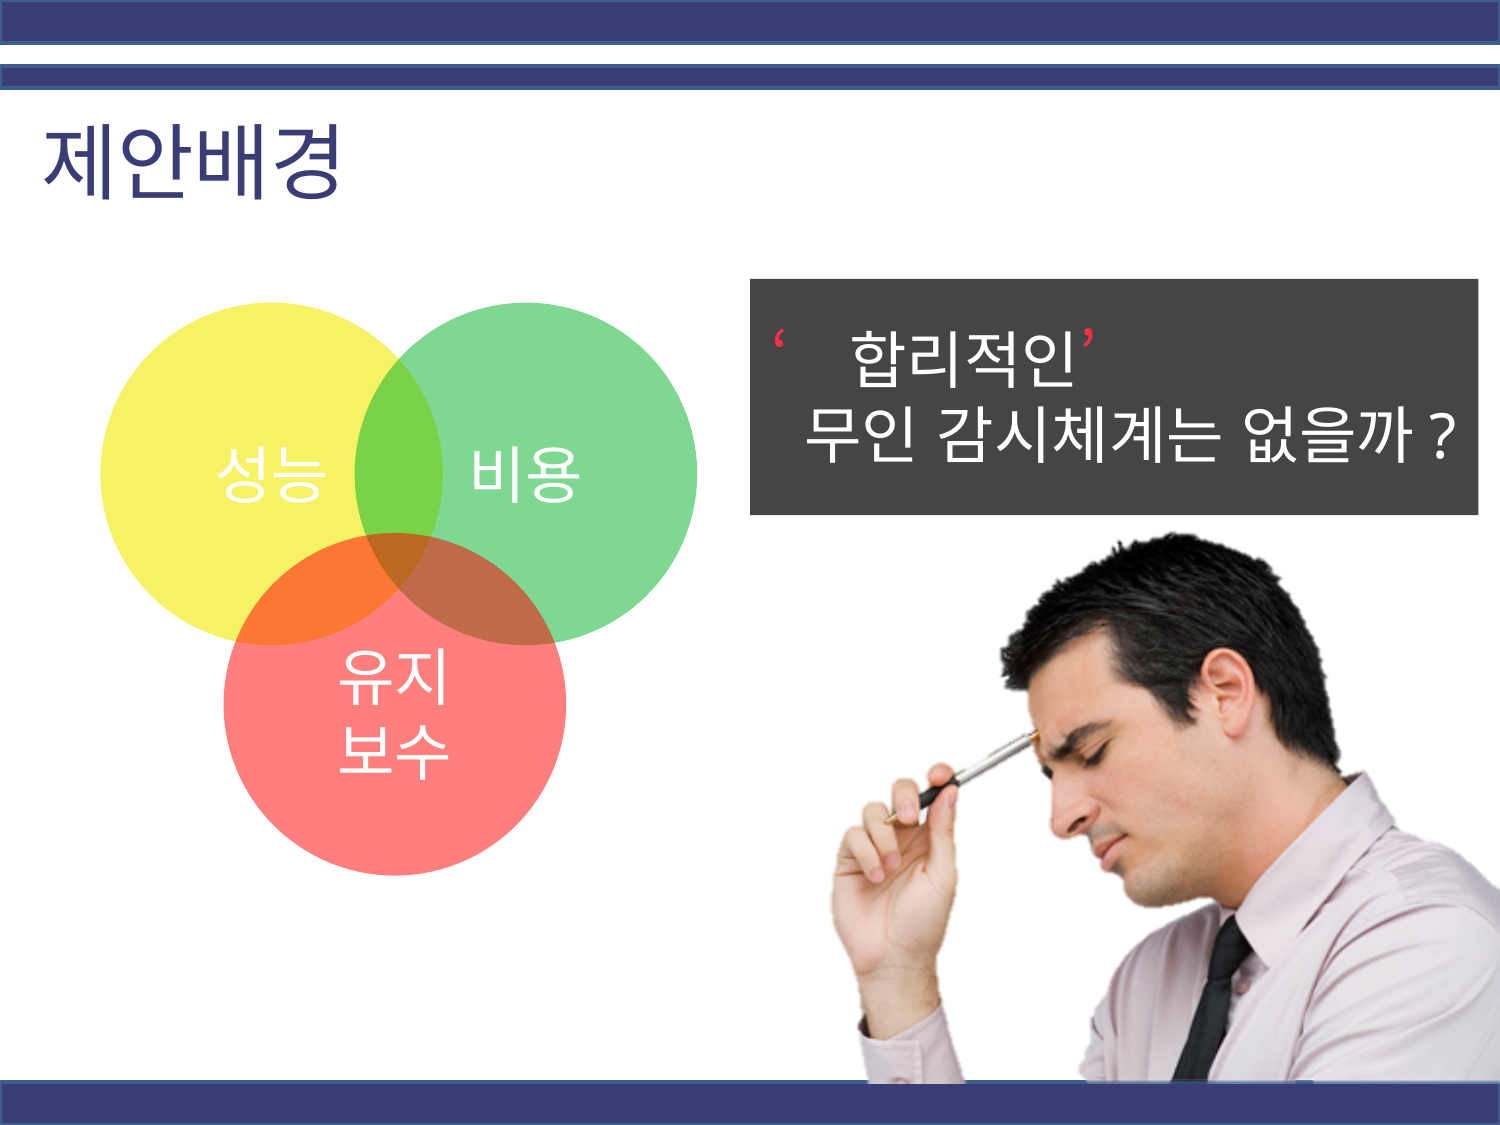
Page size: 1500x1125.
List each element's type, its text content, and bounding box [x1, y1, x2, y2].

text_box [100, 302, 698, 876]
text_box 제안배경 [26, 102, 363, 218]
text_box [748, 277, 1480, 434]
text_box ‘합리적인’ 무인 감시체계는 없을까? [756, 313, 1472, 434]
picture [525, 435, 1500, 1084]
